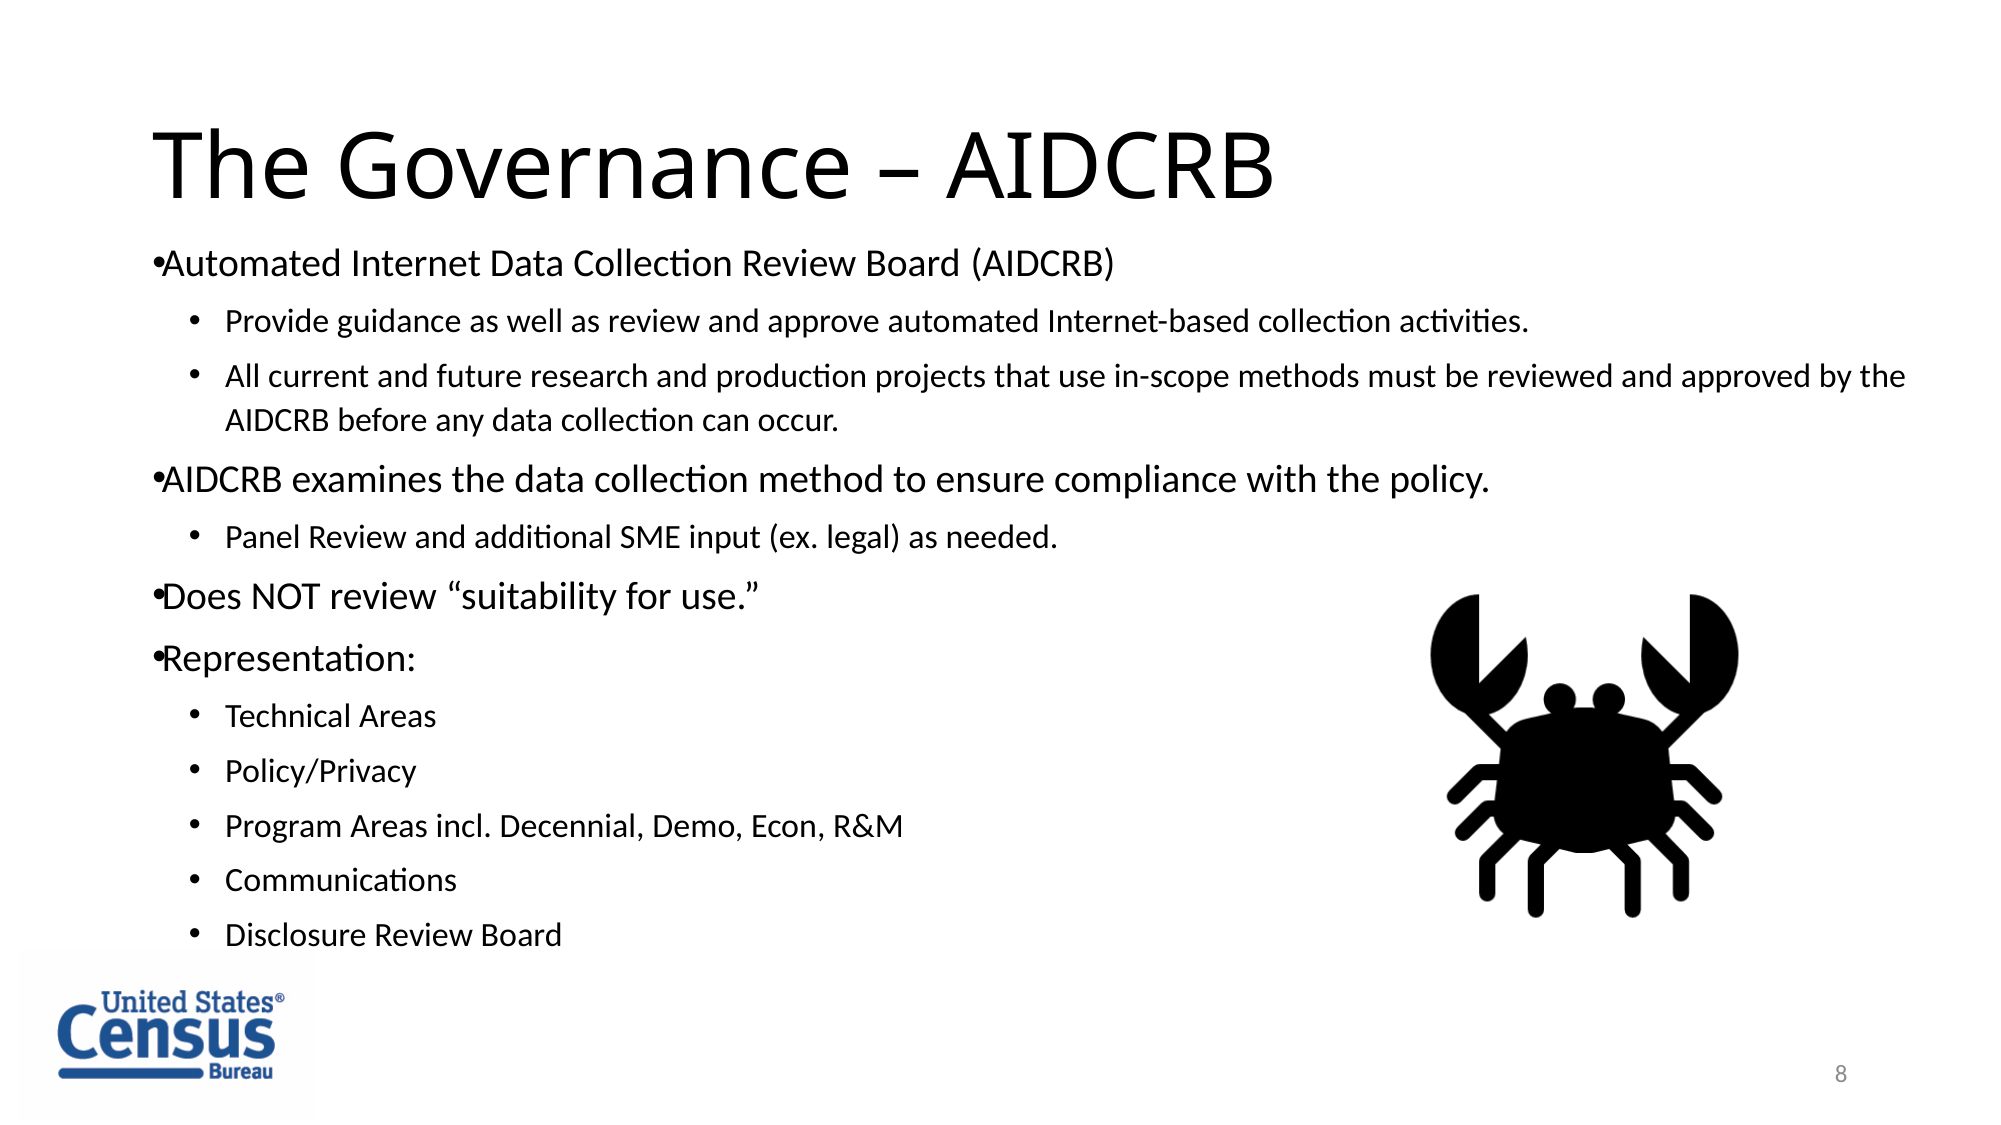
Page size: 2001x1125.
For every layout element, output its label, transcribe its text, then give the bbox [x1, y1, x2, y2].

list Automated Internet Data Collection Review Board (AIDCRB) Provide guidance as well as review and approve automated Internet-based collection activities. All current and future research and production projects that use in-scope methods must be reviewed and approved by the AIDCRB before any data collection can occur. AIDCRB examines the data collection method to ensure compliance with the policy. Panel Review and additional SME input (ex. legal) as needed. Does NOT review “suitability for use.” Representation: Technical Areas Policy/Privacy Program Areas incl. Decennial, Demo, Econ, R&M Communications Disclosure Review Board [137, 226, 1930, 969]
picture [1390, 562, 1779, 950]
picture [18, 950, 316, 1120]
title The Governance – AIDCRB [137, 59, 1863, 226]
slide_number 8 [1412, 1042, 1863, 1103]
